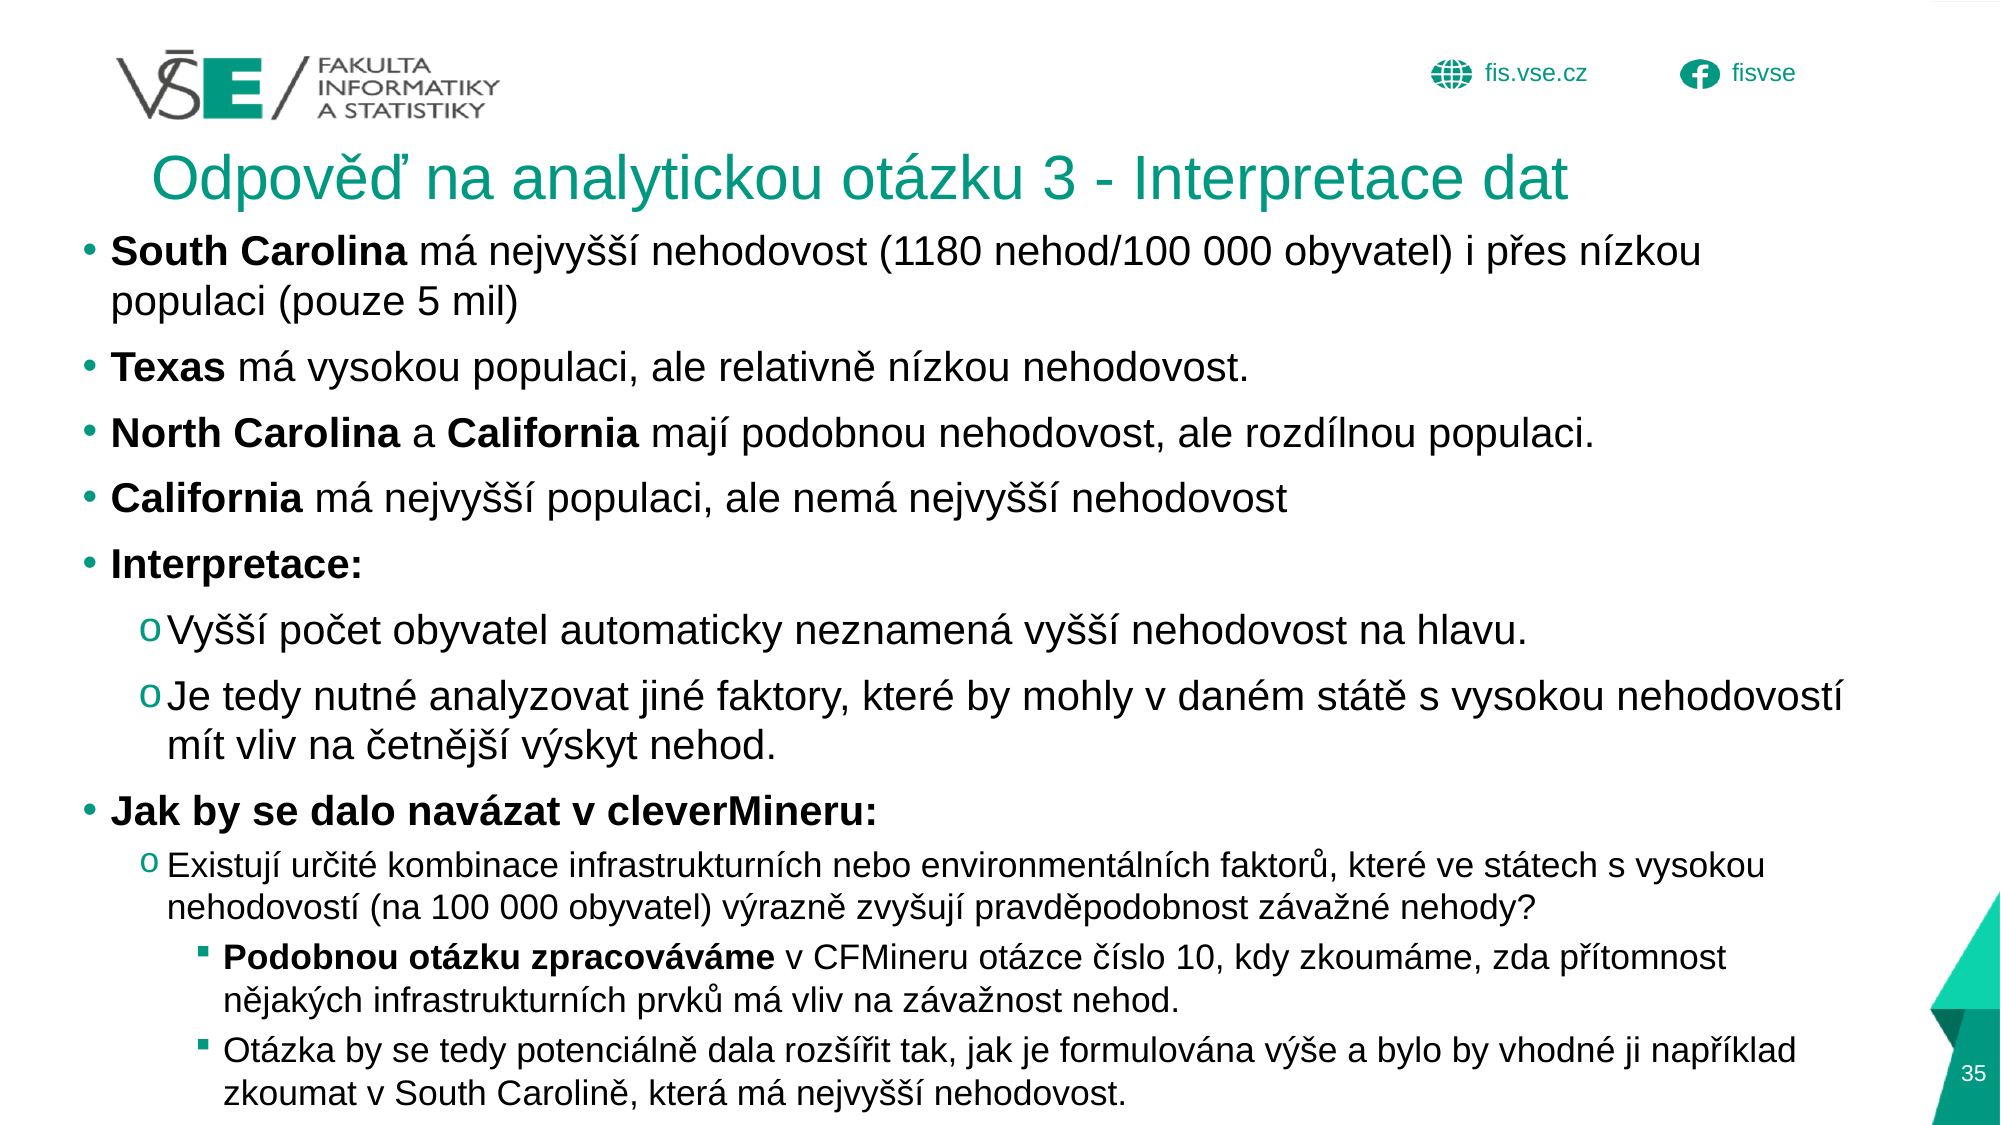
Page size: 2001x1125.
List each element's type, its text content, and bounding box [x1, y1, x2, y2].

list South Carolina má nejvyšší nehodovost (1180 nehod/100 000 obyvatel) i přes nízkou populaci (pouze 5 mil) Texas má vysokou populaci, ale relativně nízkou nehodovost. North Carolina a California mají podobnou nehodovost, ale rozdílnou populaci. California má nejvyšší populaci, ale nemá nejvyšší nehodovost Interpretace: Vyšší počet obyvatel automaticky neznamená vyšší nehodovost na hlavu. Je tedy nutné analyzovat jiné faktory, které by mohly v daném státě s vysokou nehodovostí mít vliv na četnější výskyt nehod. Jak by se dalo navázat v cleverMineru: Existují určité kombinace infrastrukturních nebo environmentálních faktorů, které ve státech s vysokou nehodovostí (na 100 000 obyvatel) výrazně zvyšují pravděpodobnost závažné nehody? Podobnou otázku zpracováváme v CFMineru otázce číslo 10, kdy zkoumáme, zda přítomnost nějakých infrastrukturních prvků má vliv na závažnost nehod. Otázka by se tedy potenciálně dala rozšířit tak, jak je formulována výše a bylo by vhodné ji například zkoumat v South Carolině, která má nejvyšší nehodovost. [67, 216, 1883, 1125]
picture [0, 1, 2000, 1125]
title Odpověď na analytickou otázku 3 - Interpretace dat [135, 138, 1838, 216]
